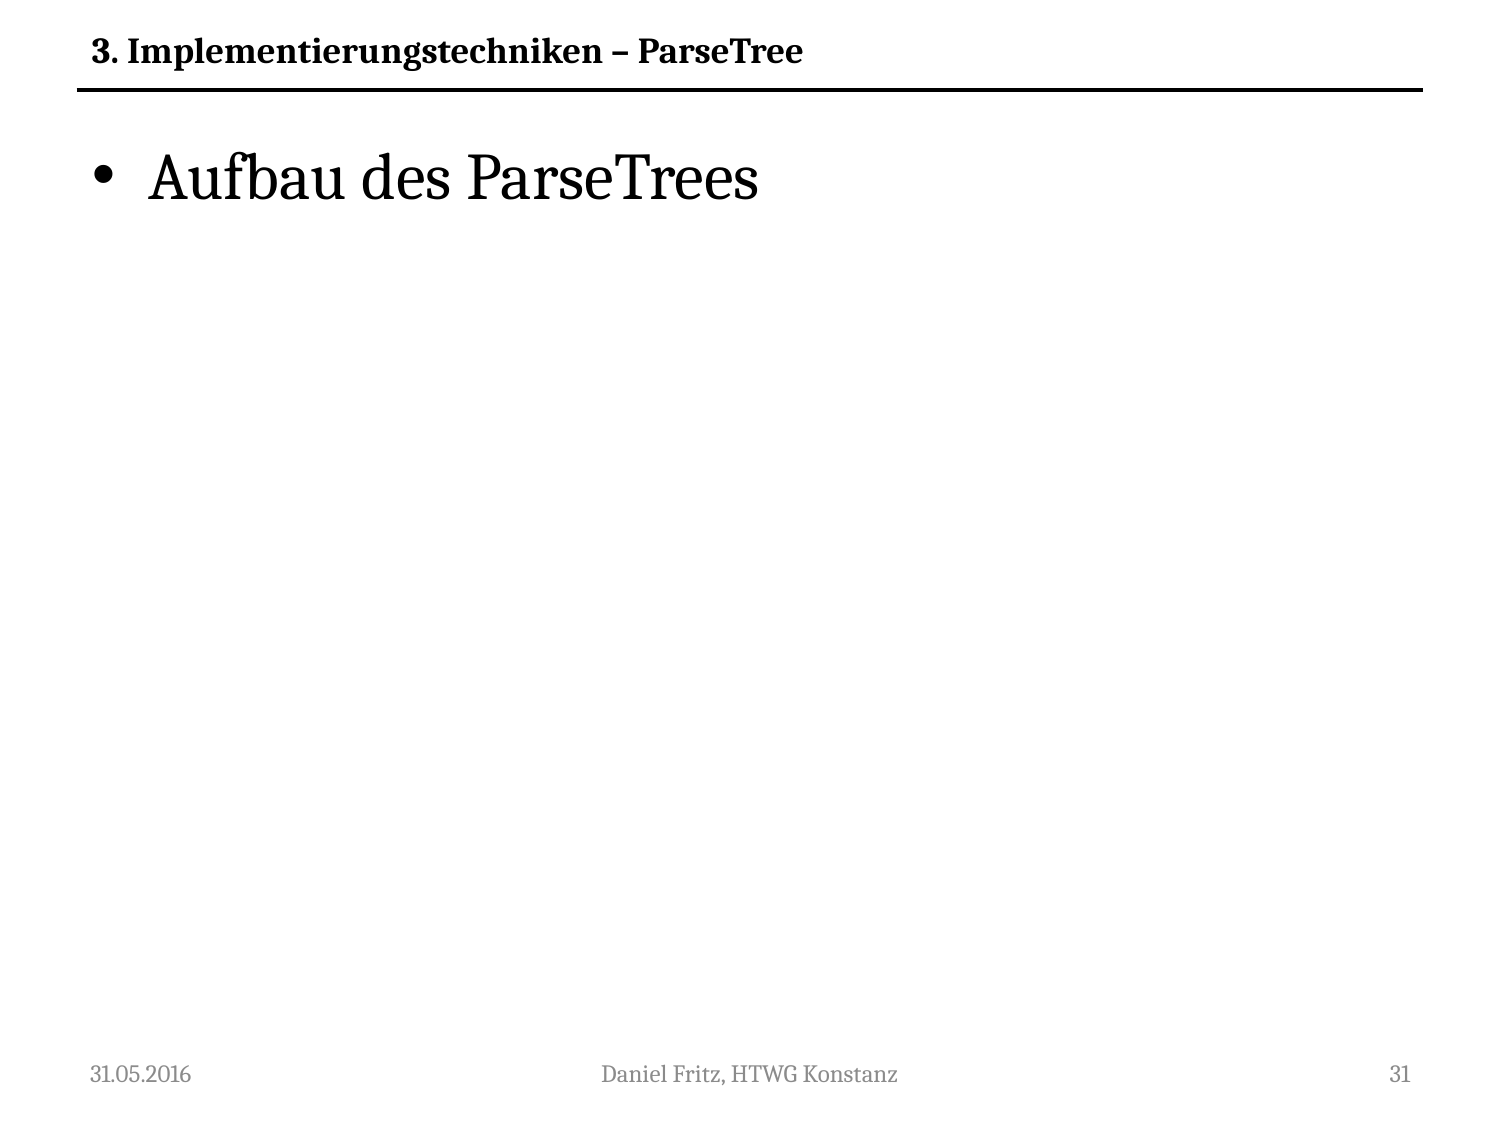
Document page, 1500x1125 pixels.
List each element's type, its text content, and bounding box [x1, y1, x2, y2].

list 3. Implementierungstechniken – ParseTree [76, 19, 1424, 79]
list Aufbau des ParseTrees [76, 125, 1424, 1024]
footer Daniel Fritz, HTWG Konstanz [512, 1042, 988, 1103]
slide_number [75, 1042, 425, 1103]
slide_number 31 [1074, 1042, 1425, 1103]
